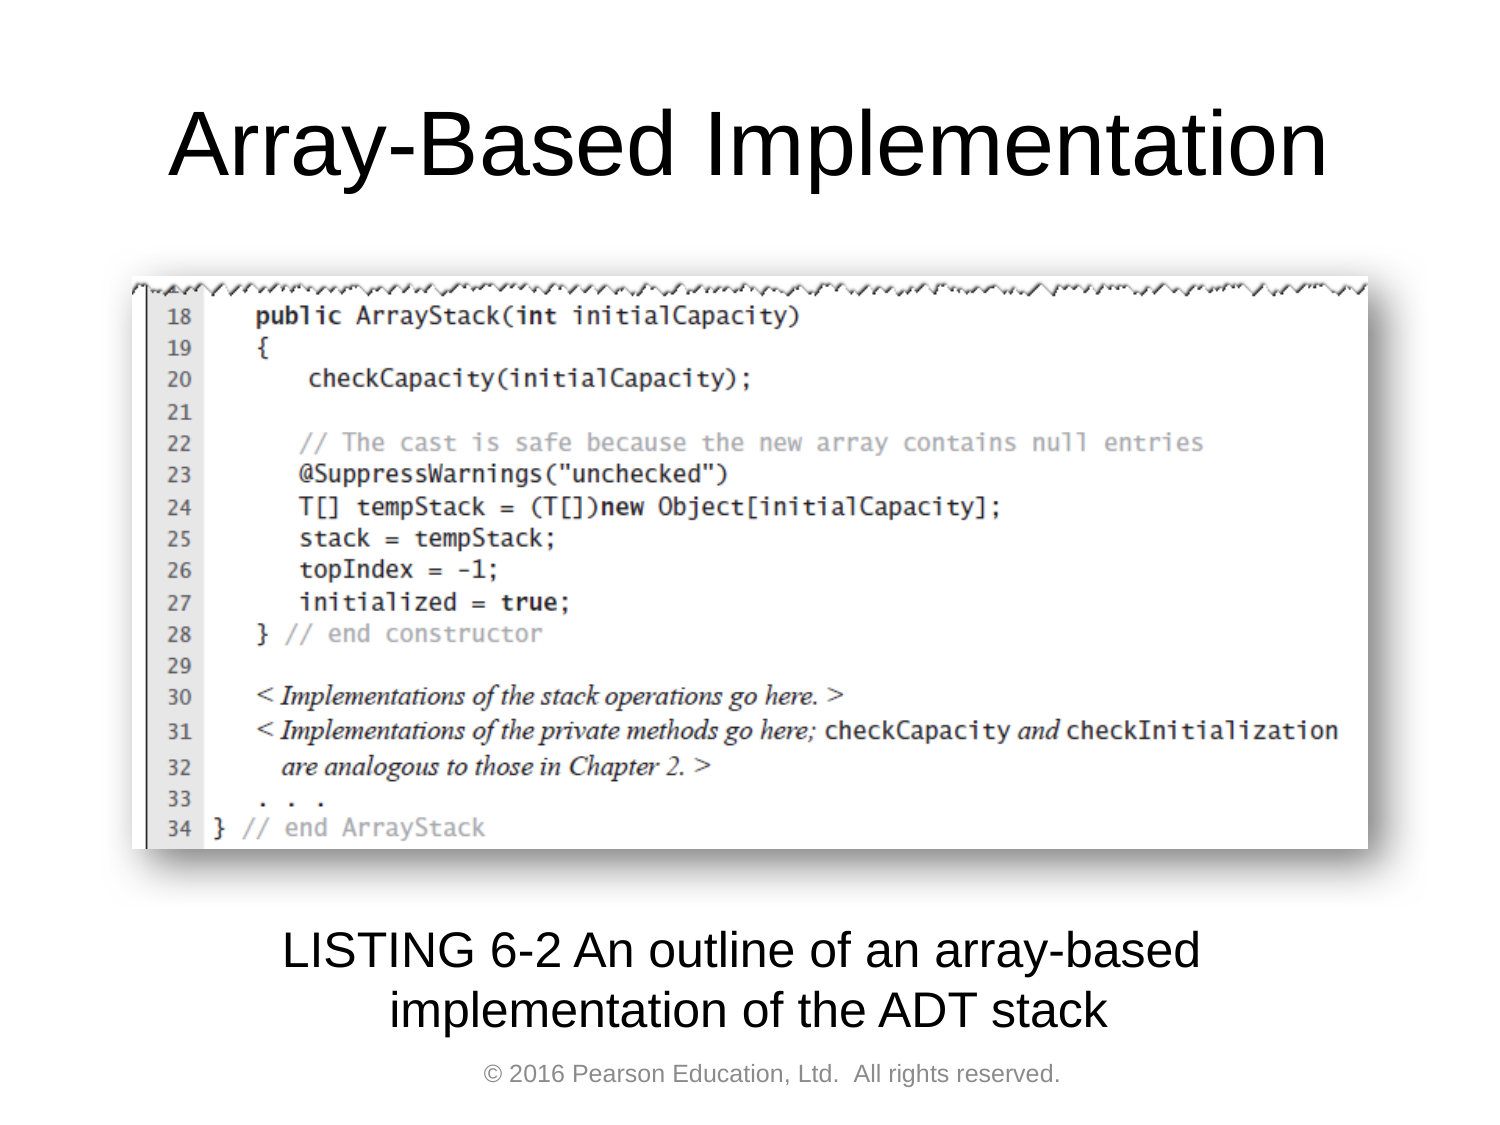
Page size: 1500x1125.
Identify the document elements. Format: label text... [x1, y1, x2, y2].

footer © 2016 Pearson Education, Ltd. All rights reserved. [112, 1042, 1434, 1103]
title Array-Based Implementation [75, 45, 1425, 233]
picture [131, 276, 1369, 849]
list LISTING 6-2 An outline of an array-based implementation of the ADT stack [16, 910, 1482, 1044]
